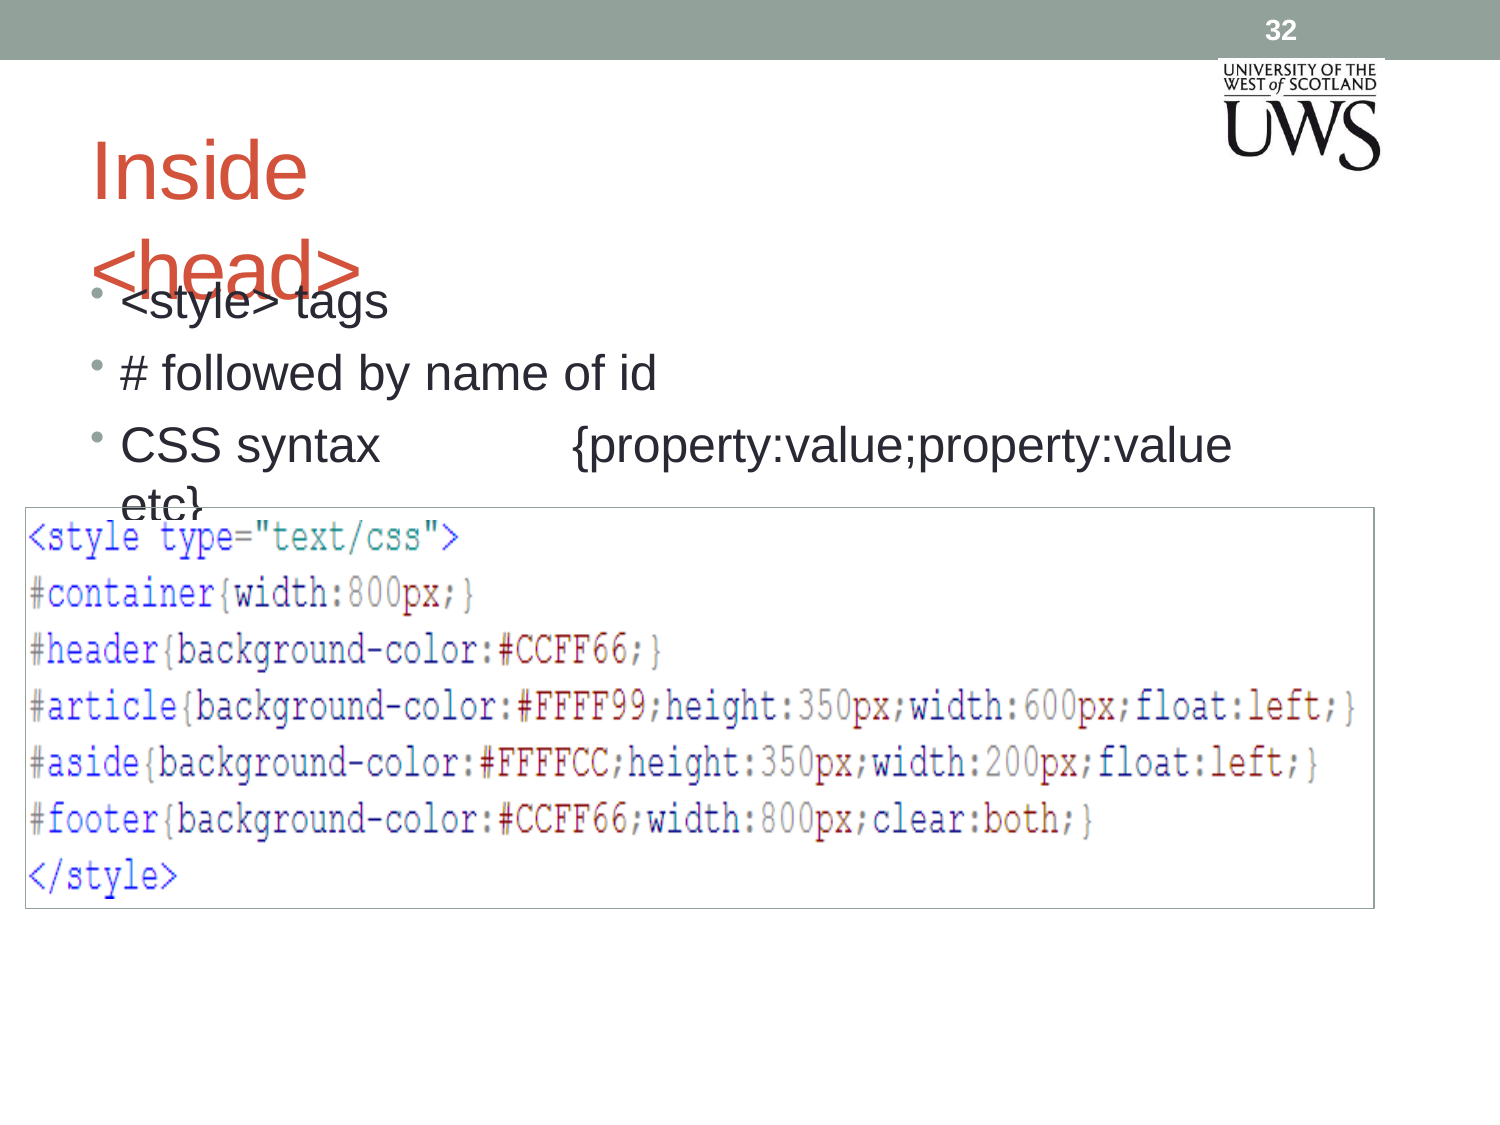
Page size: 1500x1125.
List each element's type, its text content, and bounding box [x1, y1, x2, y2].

picture [1218, 58, 1385, 176]
text_box <style> tags # followed by name of id CSS syntax {property:value;property:value etc} [87, 254, 1305, 505]
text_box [24, 506, 1376, 910]
text_box 32 [1263, 9, 1300, 47]
title Inside <head> [87, 114, 596, 254]
